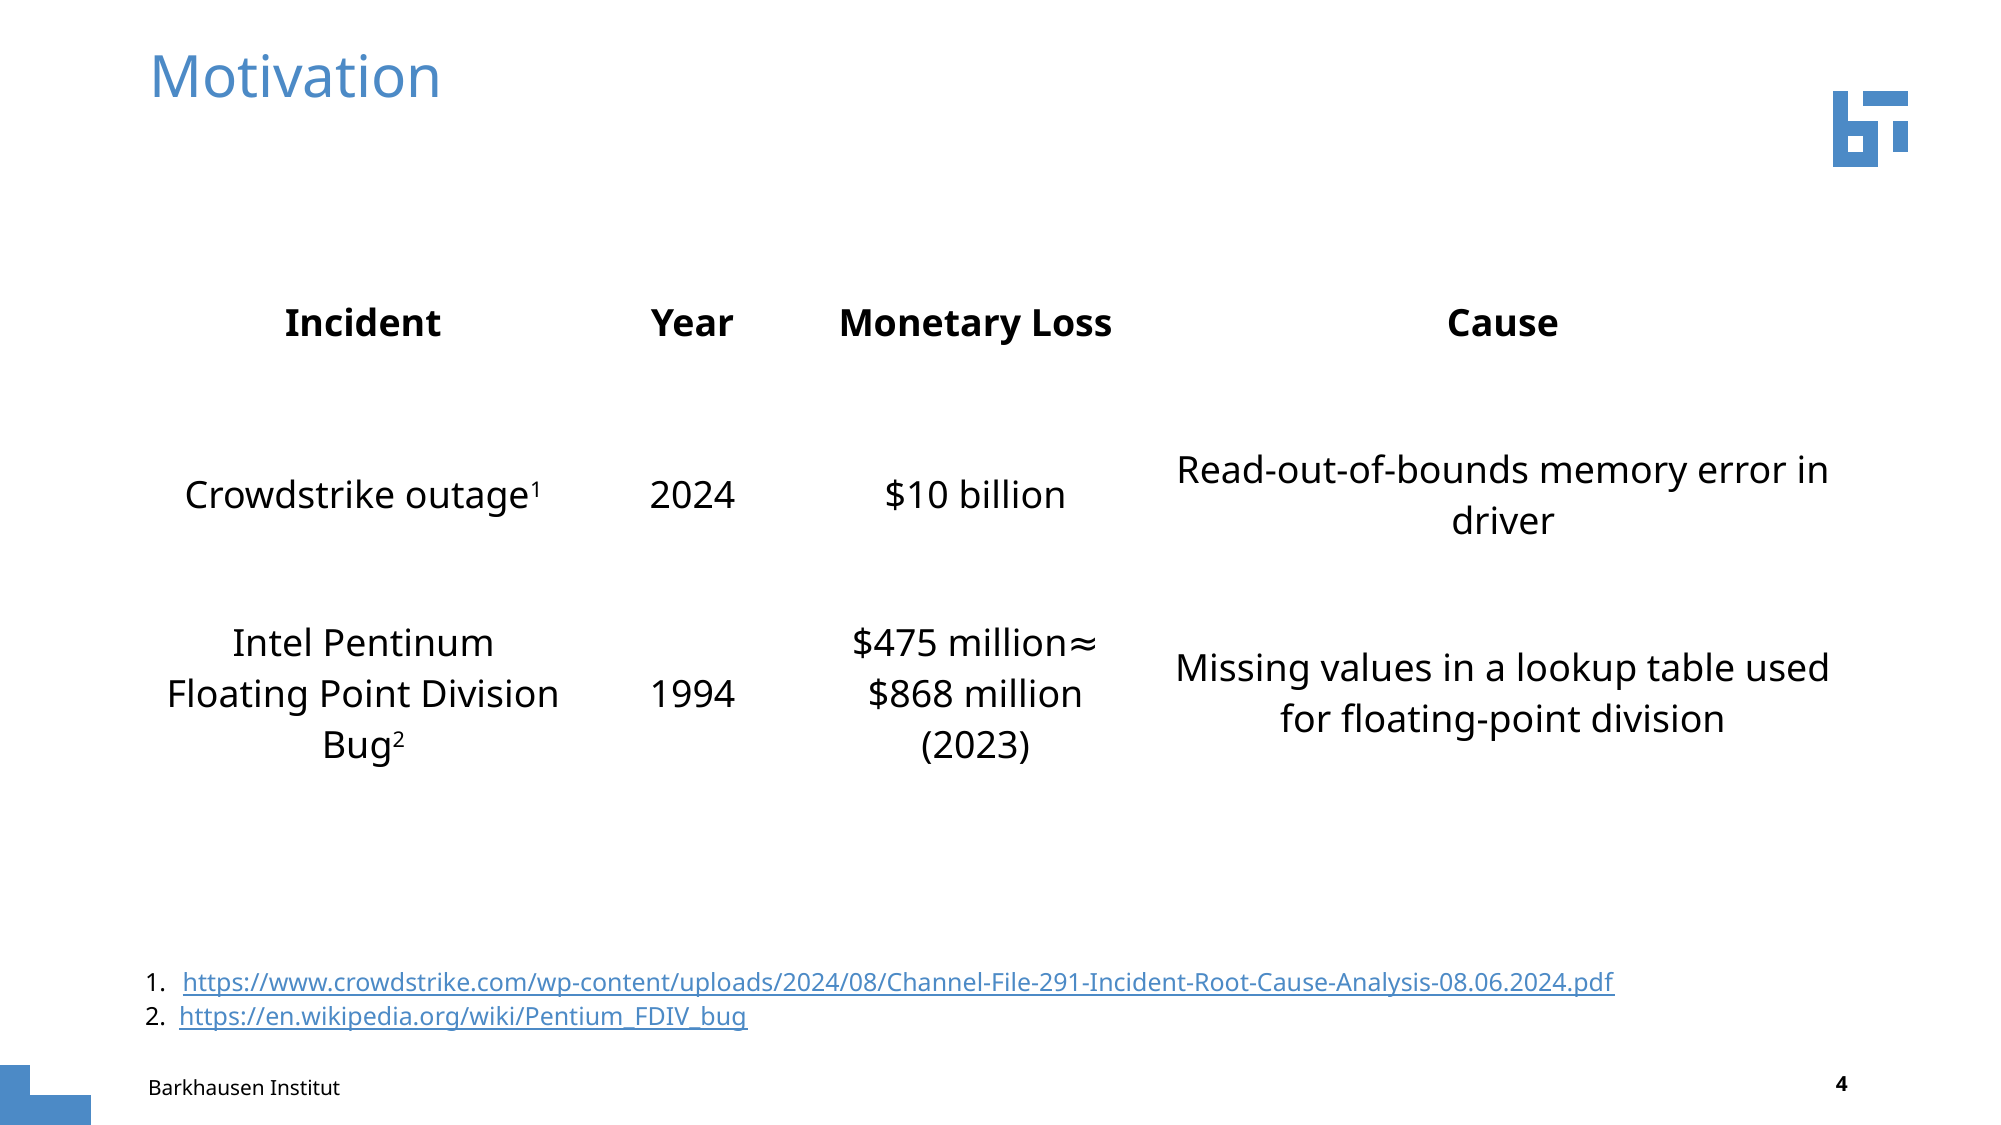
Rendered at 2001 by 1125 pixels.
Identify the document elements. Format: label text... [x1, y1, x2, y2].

table_header Incident [149, 248, 578, 396]
table_header Monetary Loss [807, 248, 1144, 396]
table_cell Read-out-of-bounds memory error in driver [1144, 396, 1862, 594]
title Motivation [149, 47, 1770, 180]
table_cell Intel Pentinum Floating Point Division Bug2 [149, 594, 578, 792]
table_cell 1994 [578, 594, 807, 792]
table_cell Missing values in a lookup table used for floating-point division [1144, 594, 1862, 792]
table_header Year [578, 248, 807, 396]
table_cell 2024 [578, 396, 807, 594]
table_cell Crowdstrike outage1 [149, 396, 578, 594]
table_cell $475 million≈ $868 million (2023) [807, 594, 1144, 792]
table_header Cause [1144, 248, 1862, 396]
table_cell $10 billion [807, 396, 1144, 594]
text_box https://www.crowdstrike.com/wp-content/uploads/2024/08/Channel-File-291-Incident-Root-Cause-Analysis-08.06.2024.pdf 2. https://en.wikipedia.org/wiki/Pentium_FDIV_bug [130, 959, 1863, 1125]
